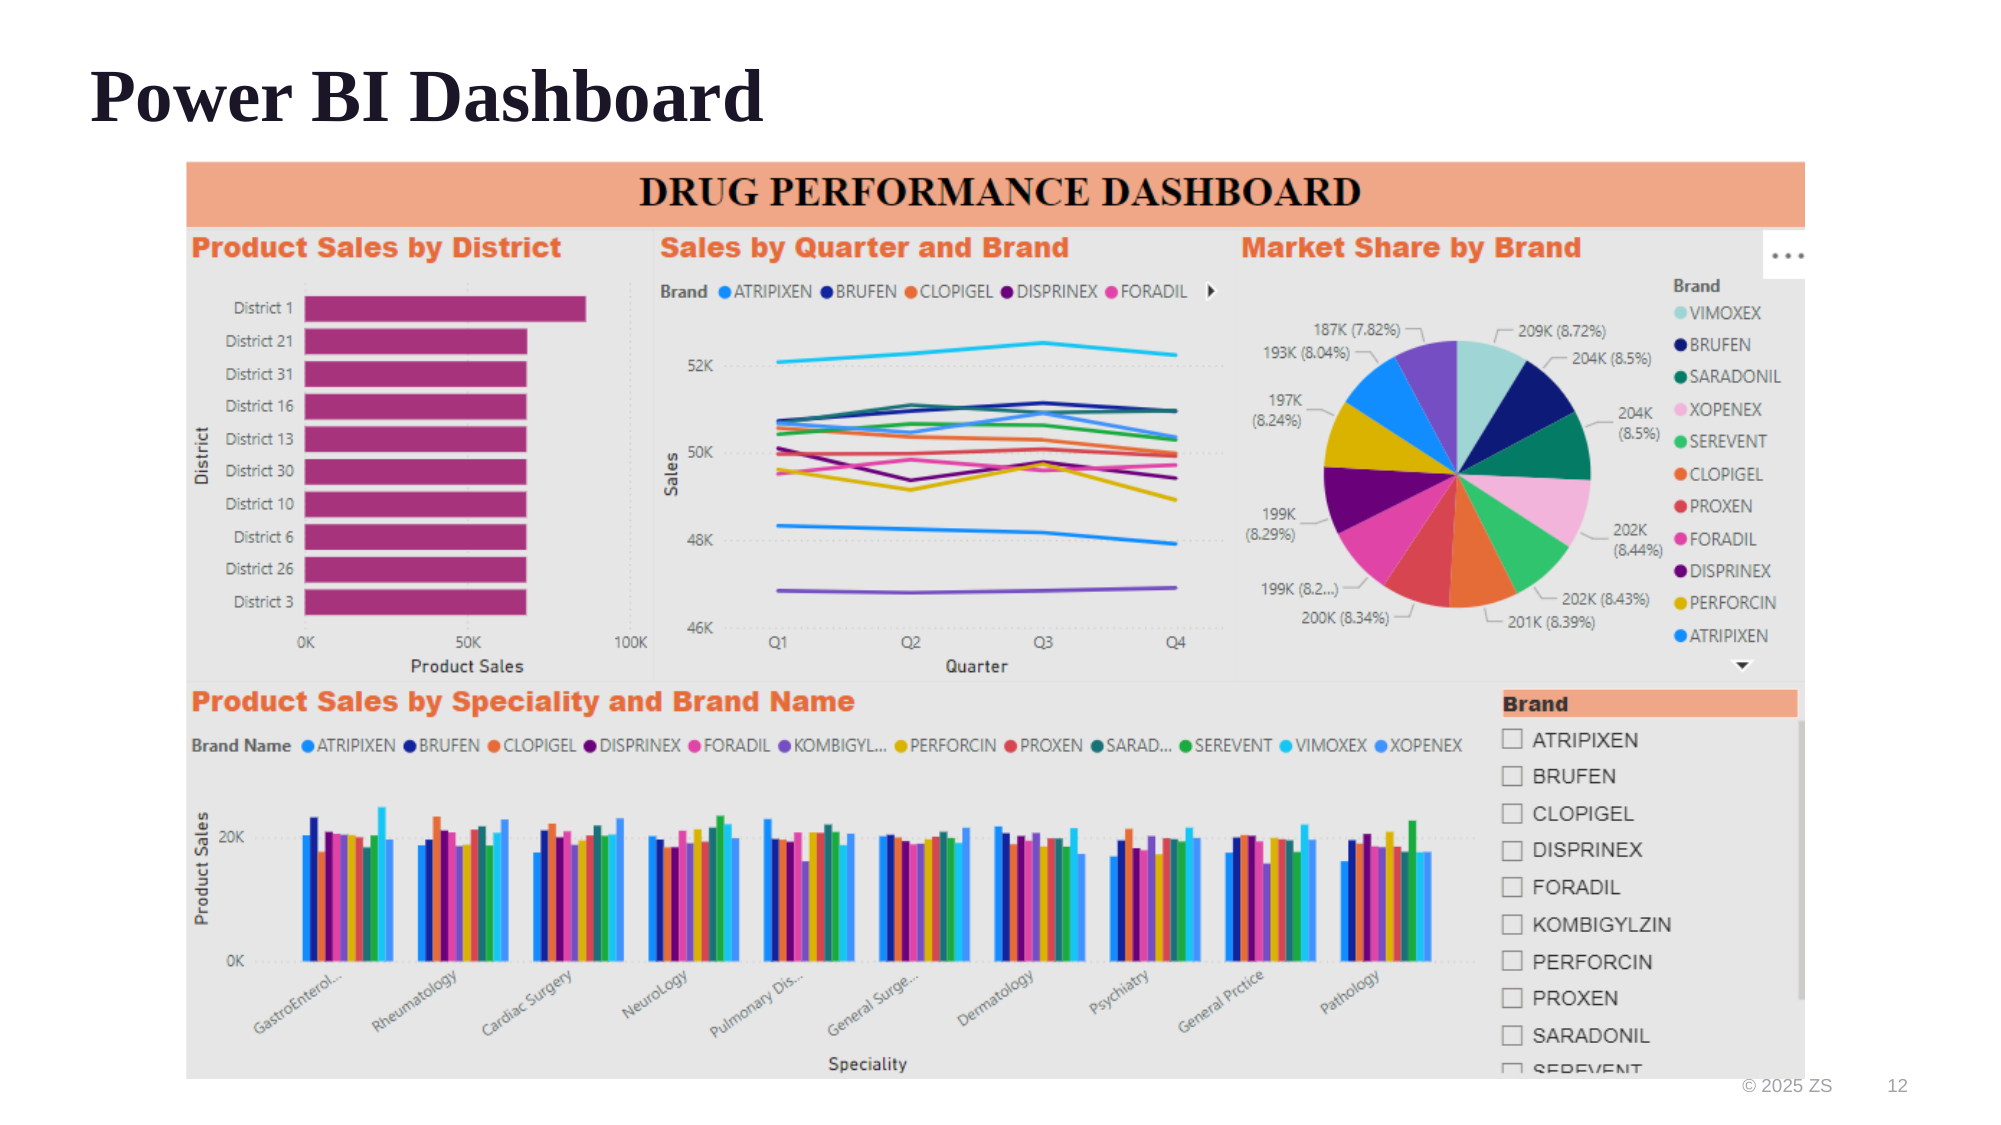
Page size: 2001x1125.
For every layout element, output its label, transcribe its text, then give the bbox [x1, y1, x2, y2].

title Power BI Dashboard [90, 46, 1910, 138]
picture [186, 161, 1805, 1079]
